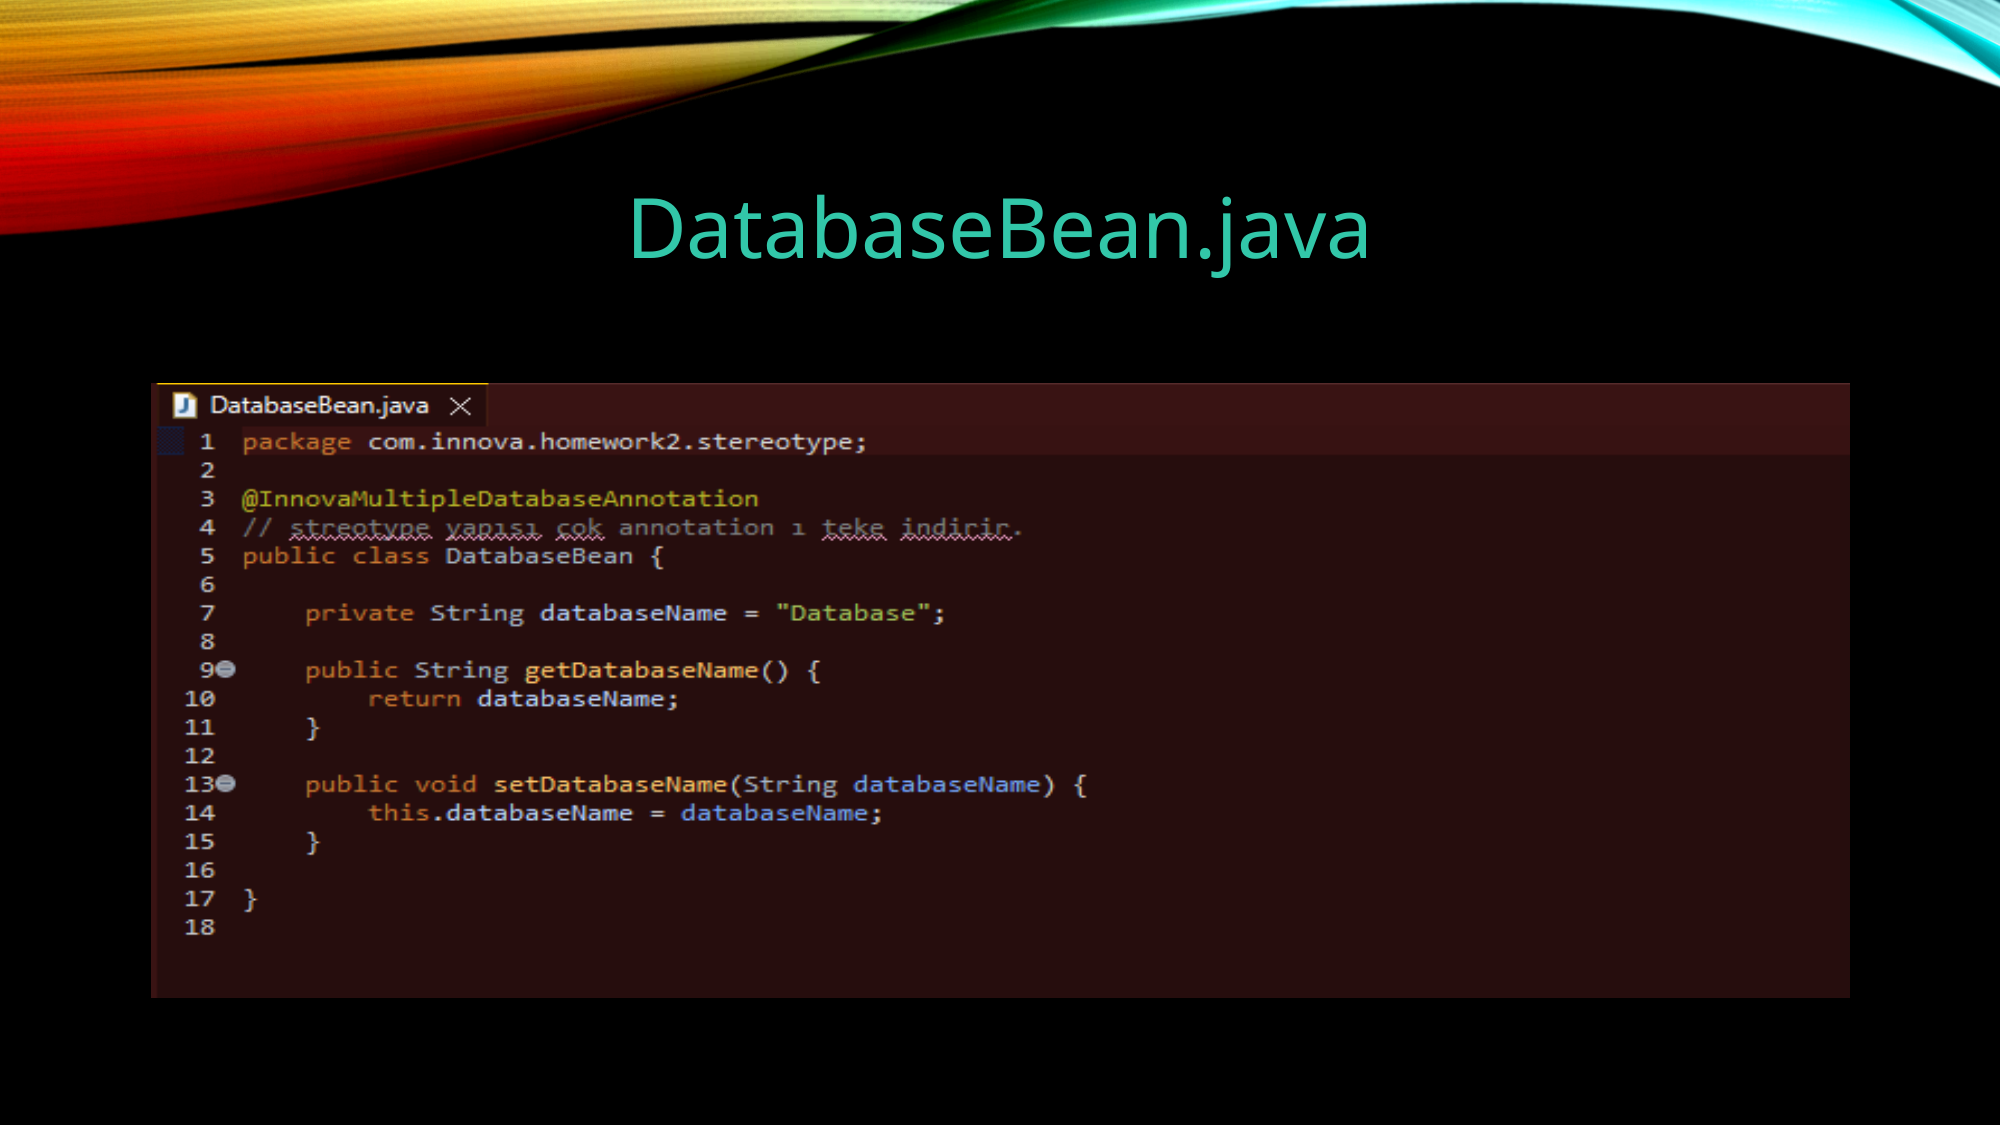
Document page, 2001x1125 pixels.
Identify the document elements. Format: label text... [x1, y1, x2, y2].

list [150, 383, 1851, 998]
title DatabaseBean.java [150, 125, 1850, 338]
picture [0, 0, 2000, 237]
